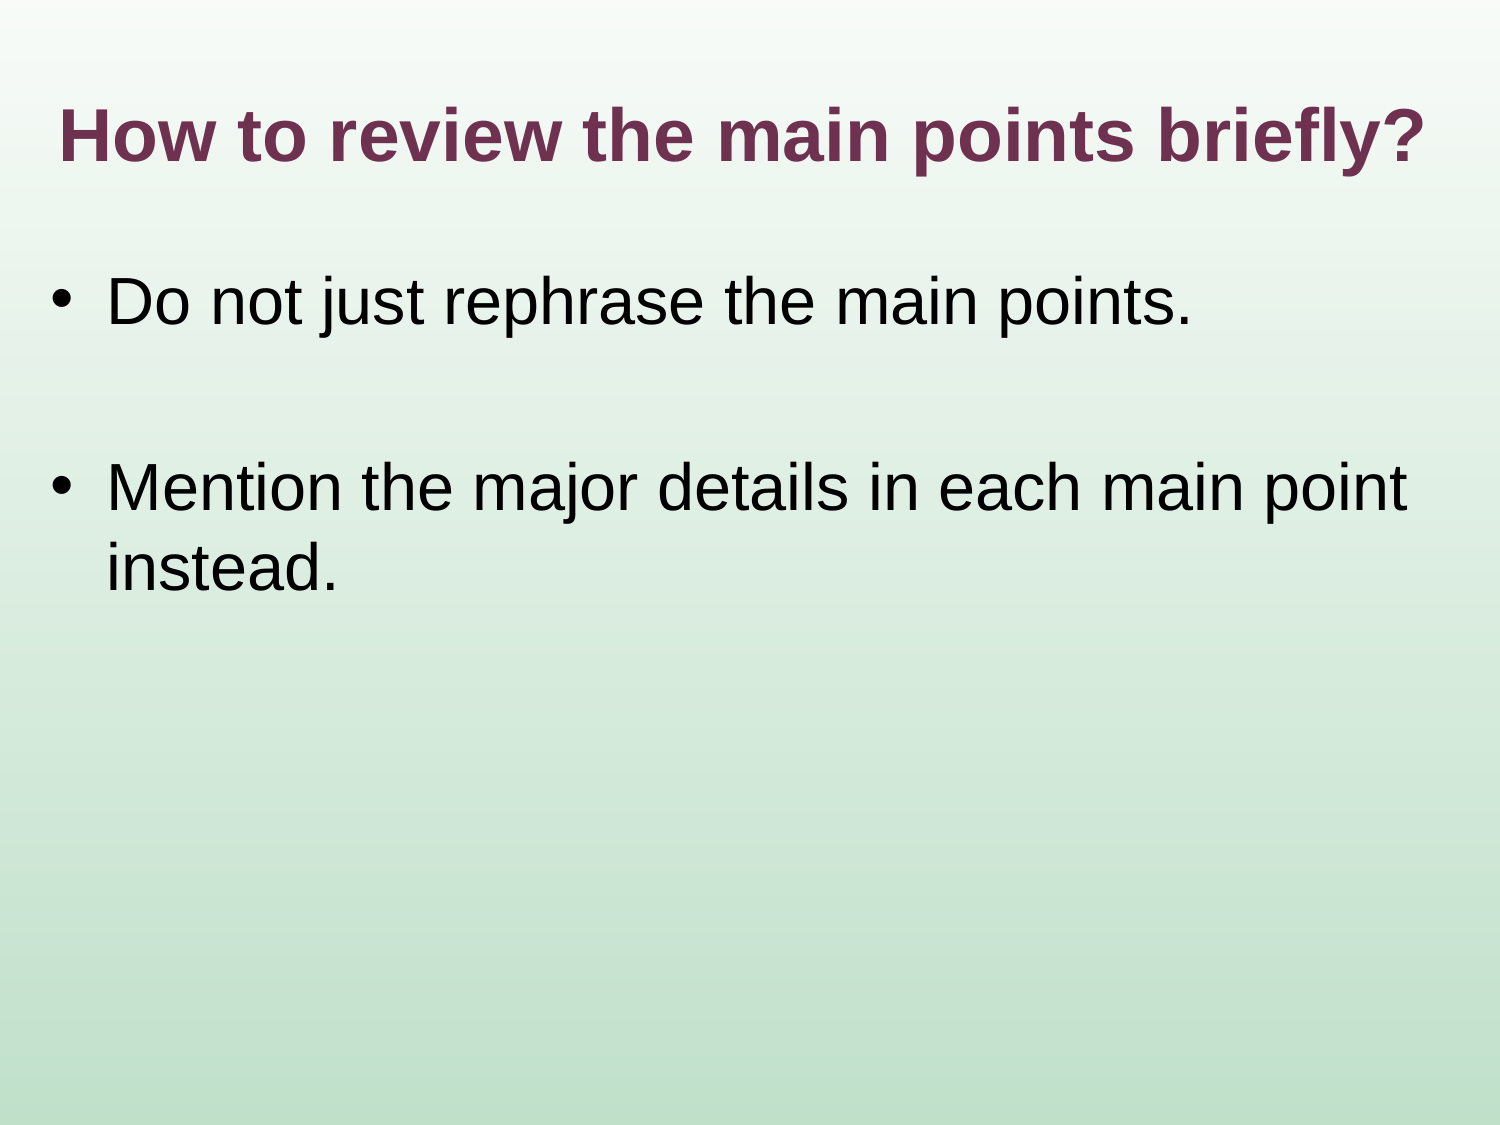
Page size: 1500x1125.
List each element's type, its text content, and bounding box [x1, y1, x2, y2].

list Do not just rephrase the main points. Mention the major details in each main point instead. [35, 249, 1475, 1013]
title How to review the main points briefly? [37, 37, 1450, 225]
